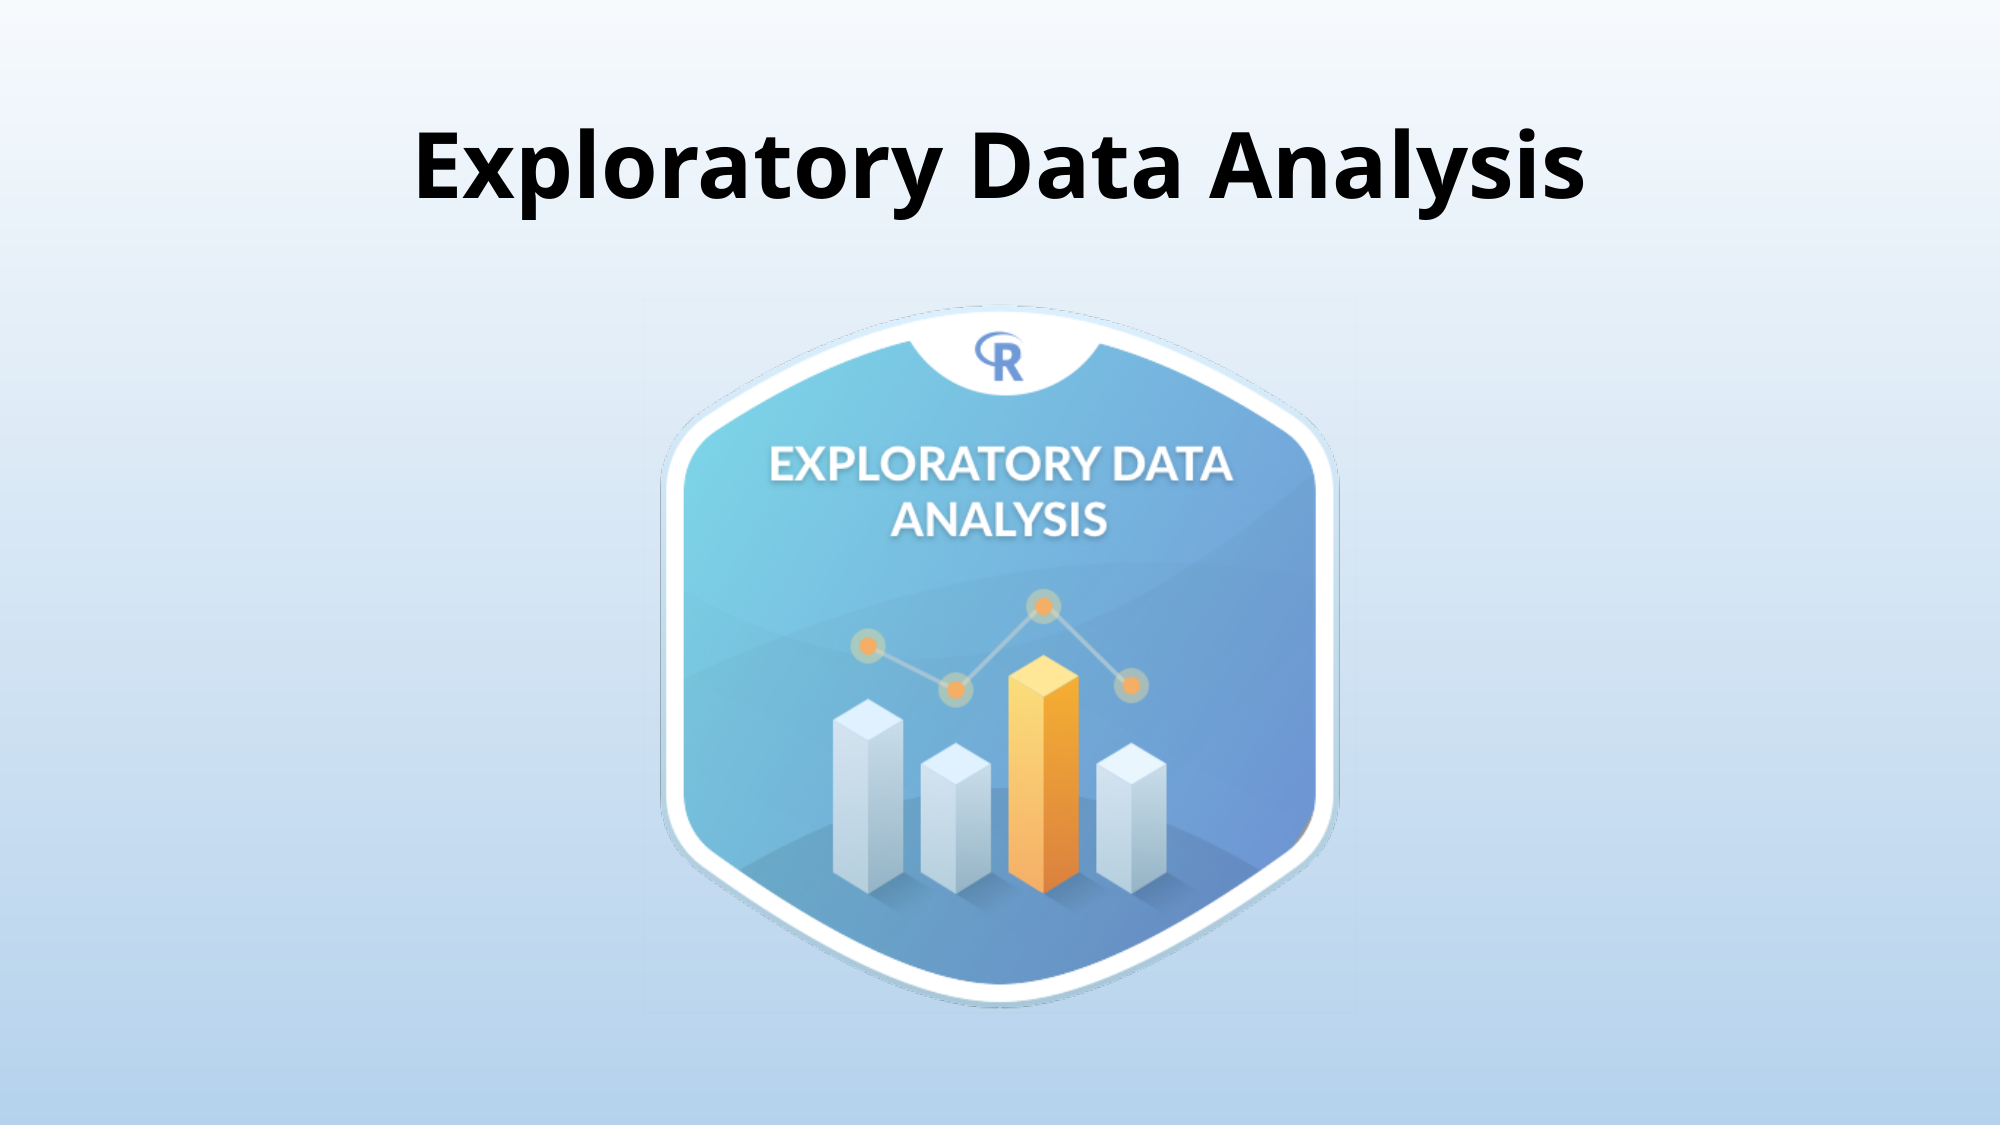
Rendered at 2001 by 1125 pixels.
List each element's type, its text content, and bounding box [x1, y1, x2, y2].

title Exploratory Data Analysis [137, 59, 1863, 278]
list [643, 299, 1357, 1014]
